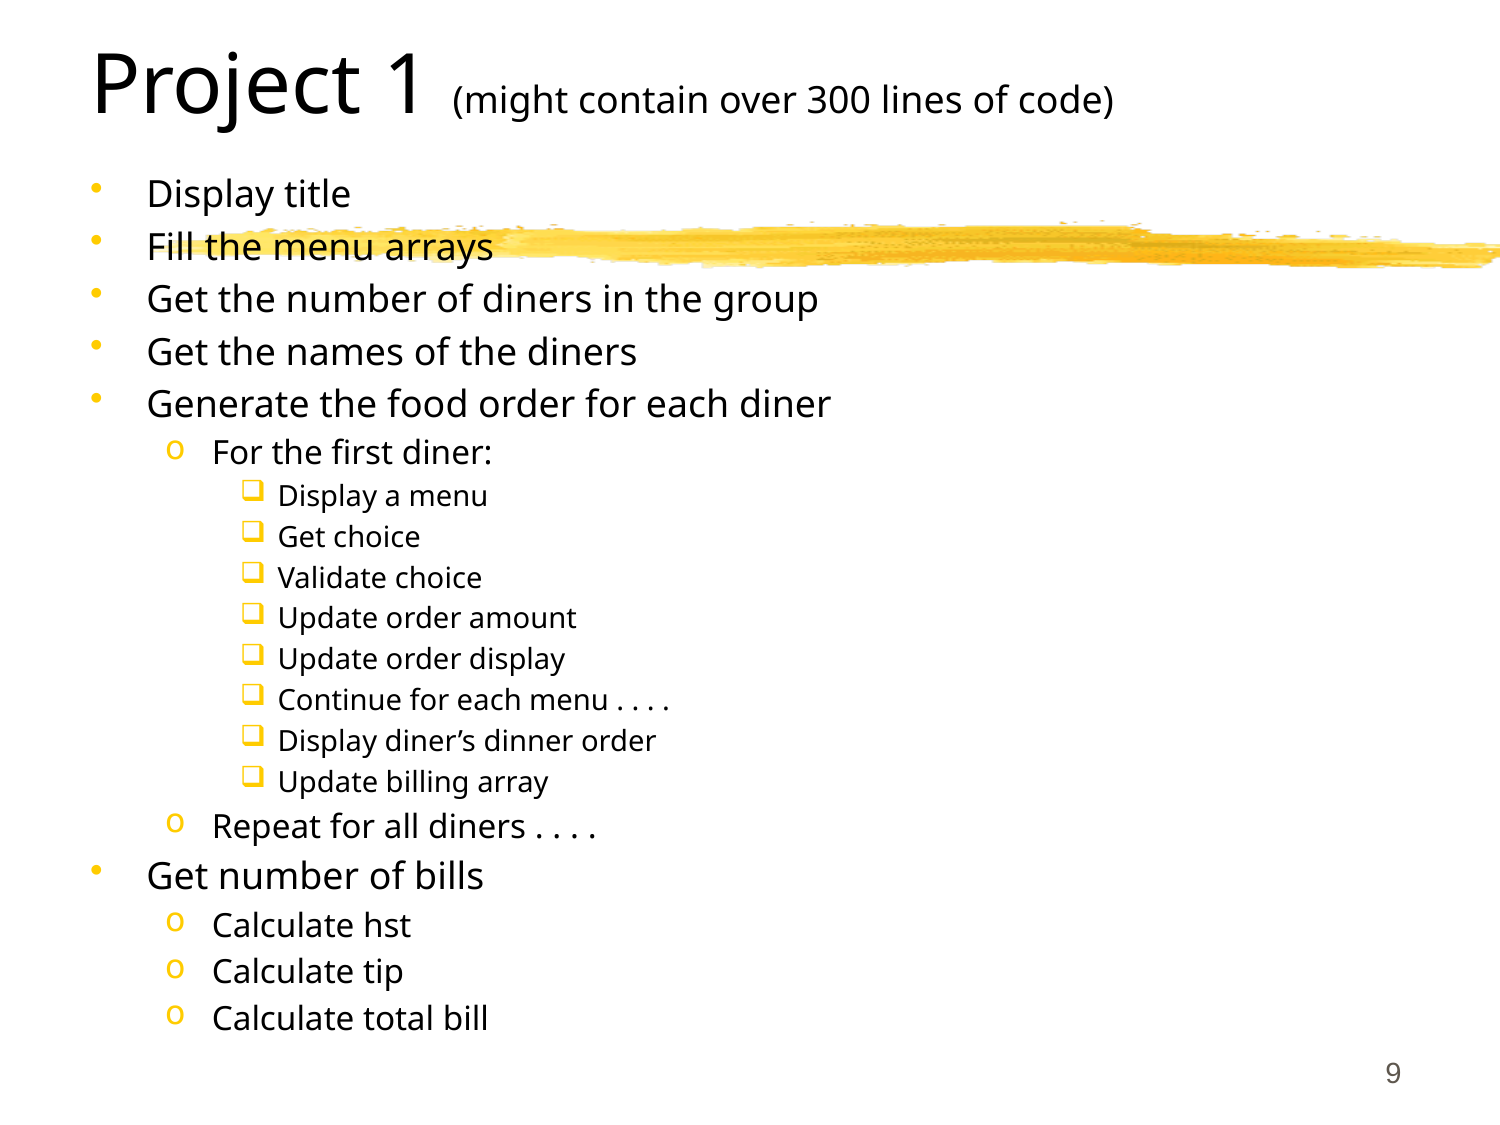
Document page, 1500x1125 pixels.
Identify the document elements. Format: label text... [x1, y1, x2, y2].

title Project 1 (might contain over 300 lines of code) [75, 24, 1350, 138]
list Display title Fill the menu arrays Get the number of diners in the group Get the names of the diners Generate the food order for each diner For the first diner: Display a menu Get choice Validate choice Update order amount Update order display Continue for each menu . . . . Display diner’s dinner order Update billing array Repeat for all diners . . . . Get number of bills Calculate hst Calculate tip Calculate total bill [75, 162, 1417, 1097]
picture [1417, 215, 1500, 279]
slide_number 9 [1103, 1021, 1417, 1098]
